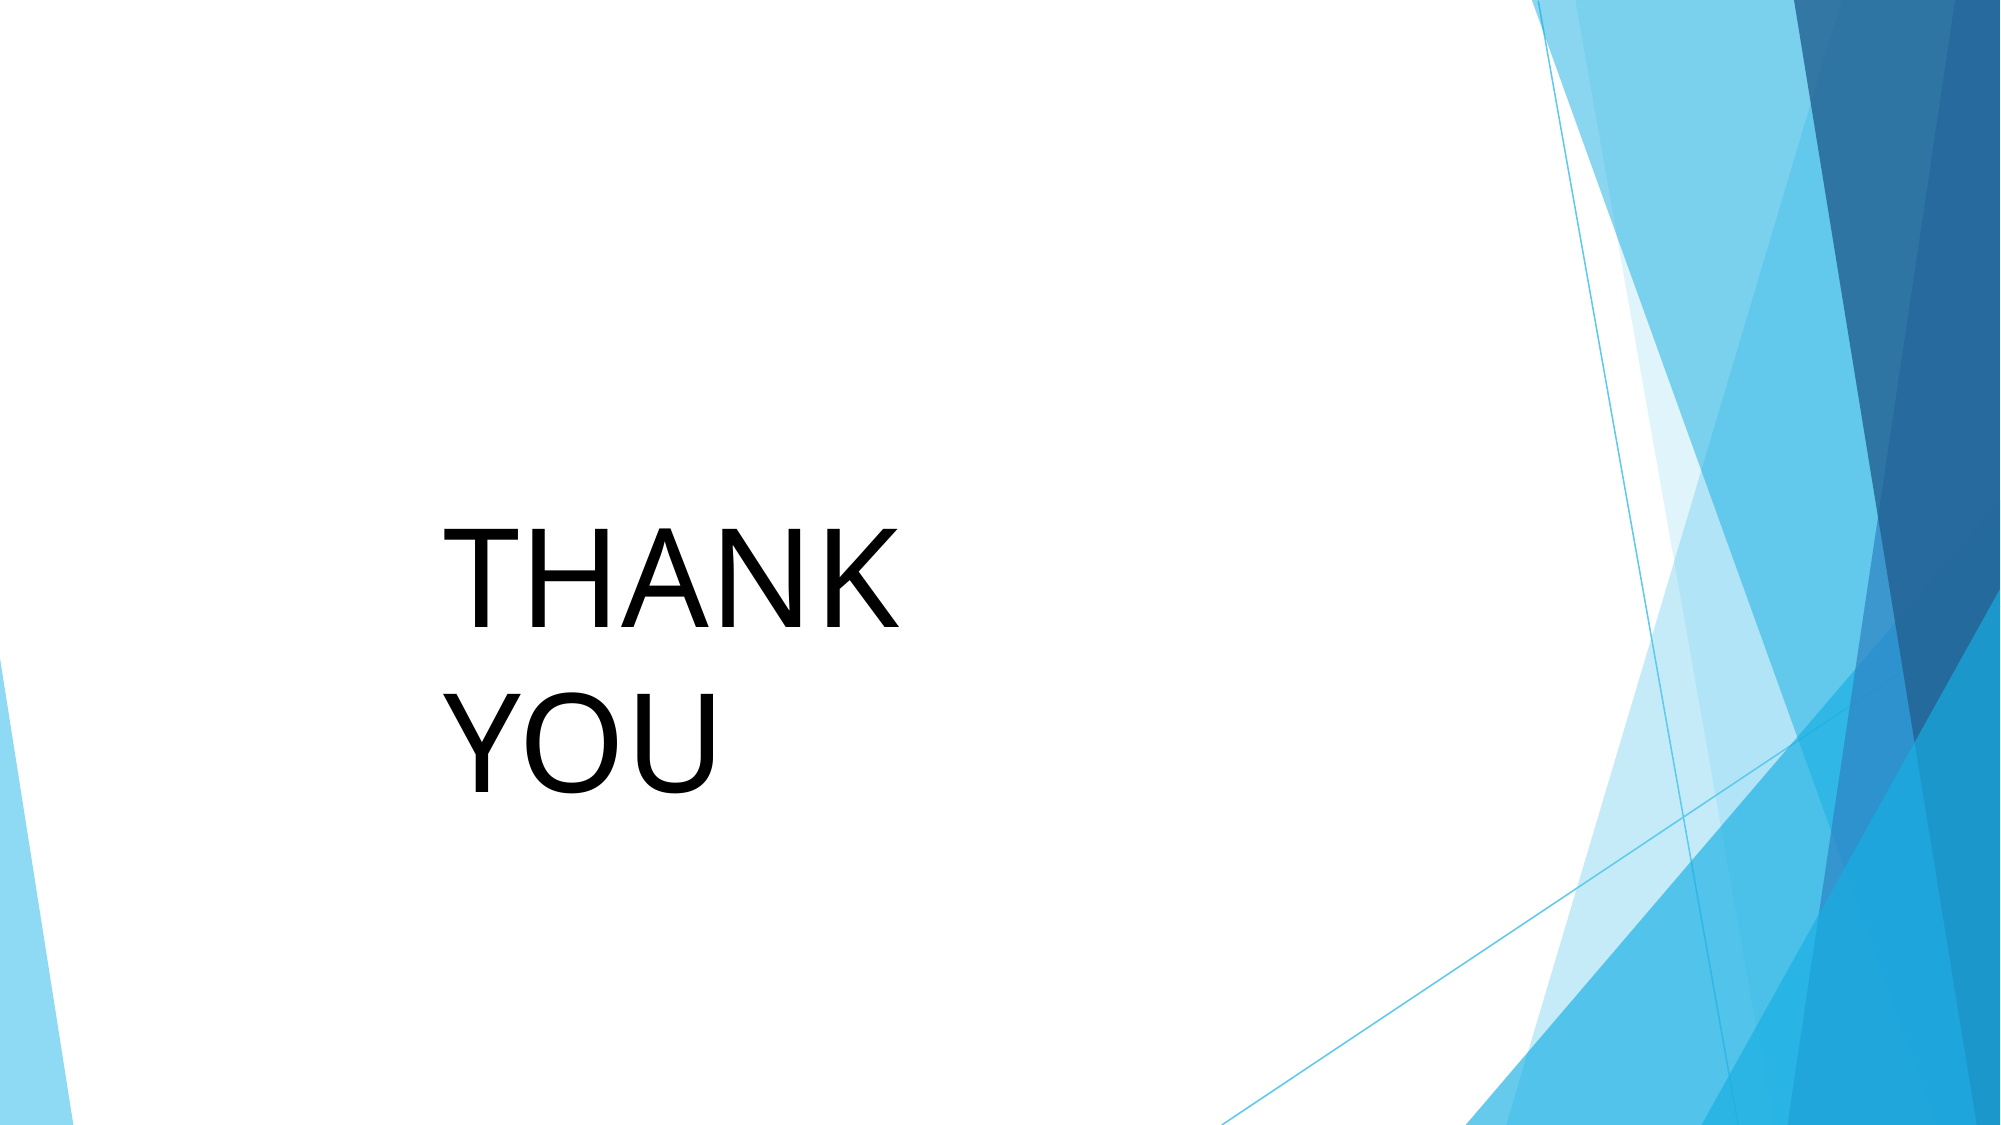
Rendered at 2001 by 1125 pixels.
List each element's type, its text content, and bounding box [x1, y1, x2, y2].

title THANK YOU [441, 488, 1162, 821]
